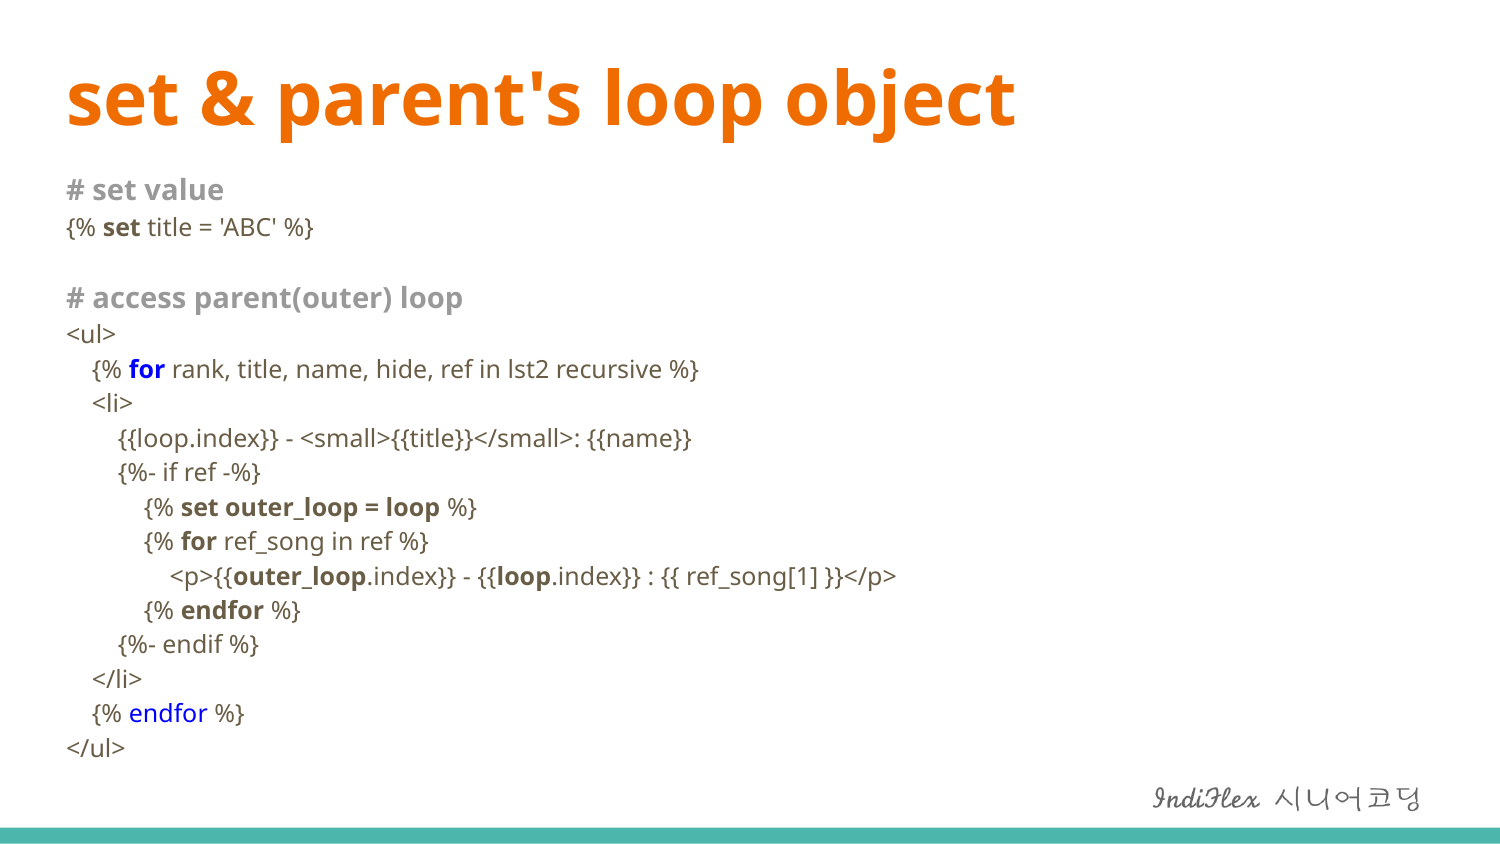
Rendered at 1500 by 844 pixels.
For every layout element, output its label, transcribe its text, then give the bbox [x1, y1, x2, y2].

list # set value {% set title = 'ABC' %} # access parent(outer) loop <ul> {% for rank, title, name, hide, ref in lst2 recursive %} <li> {{loop.index}} - <small>{{title}}</small>: {{name}} {%- if ref -%} {% set outer_loop = loop %} {% for ref_song in ref %} <p>{{outer_loop.index}} - {{loop.index}} : {{ ref_song[1] }}</p> {% endfor %} {%- endif %} </li> {% endfor %} </ul> [51, 151, 1485, 786]
picture [1137, 786, 1434, 816]
title set & parent's loop object [51, 35, 1449, 151]
